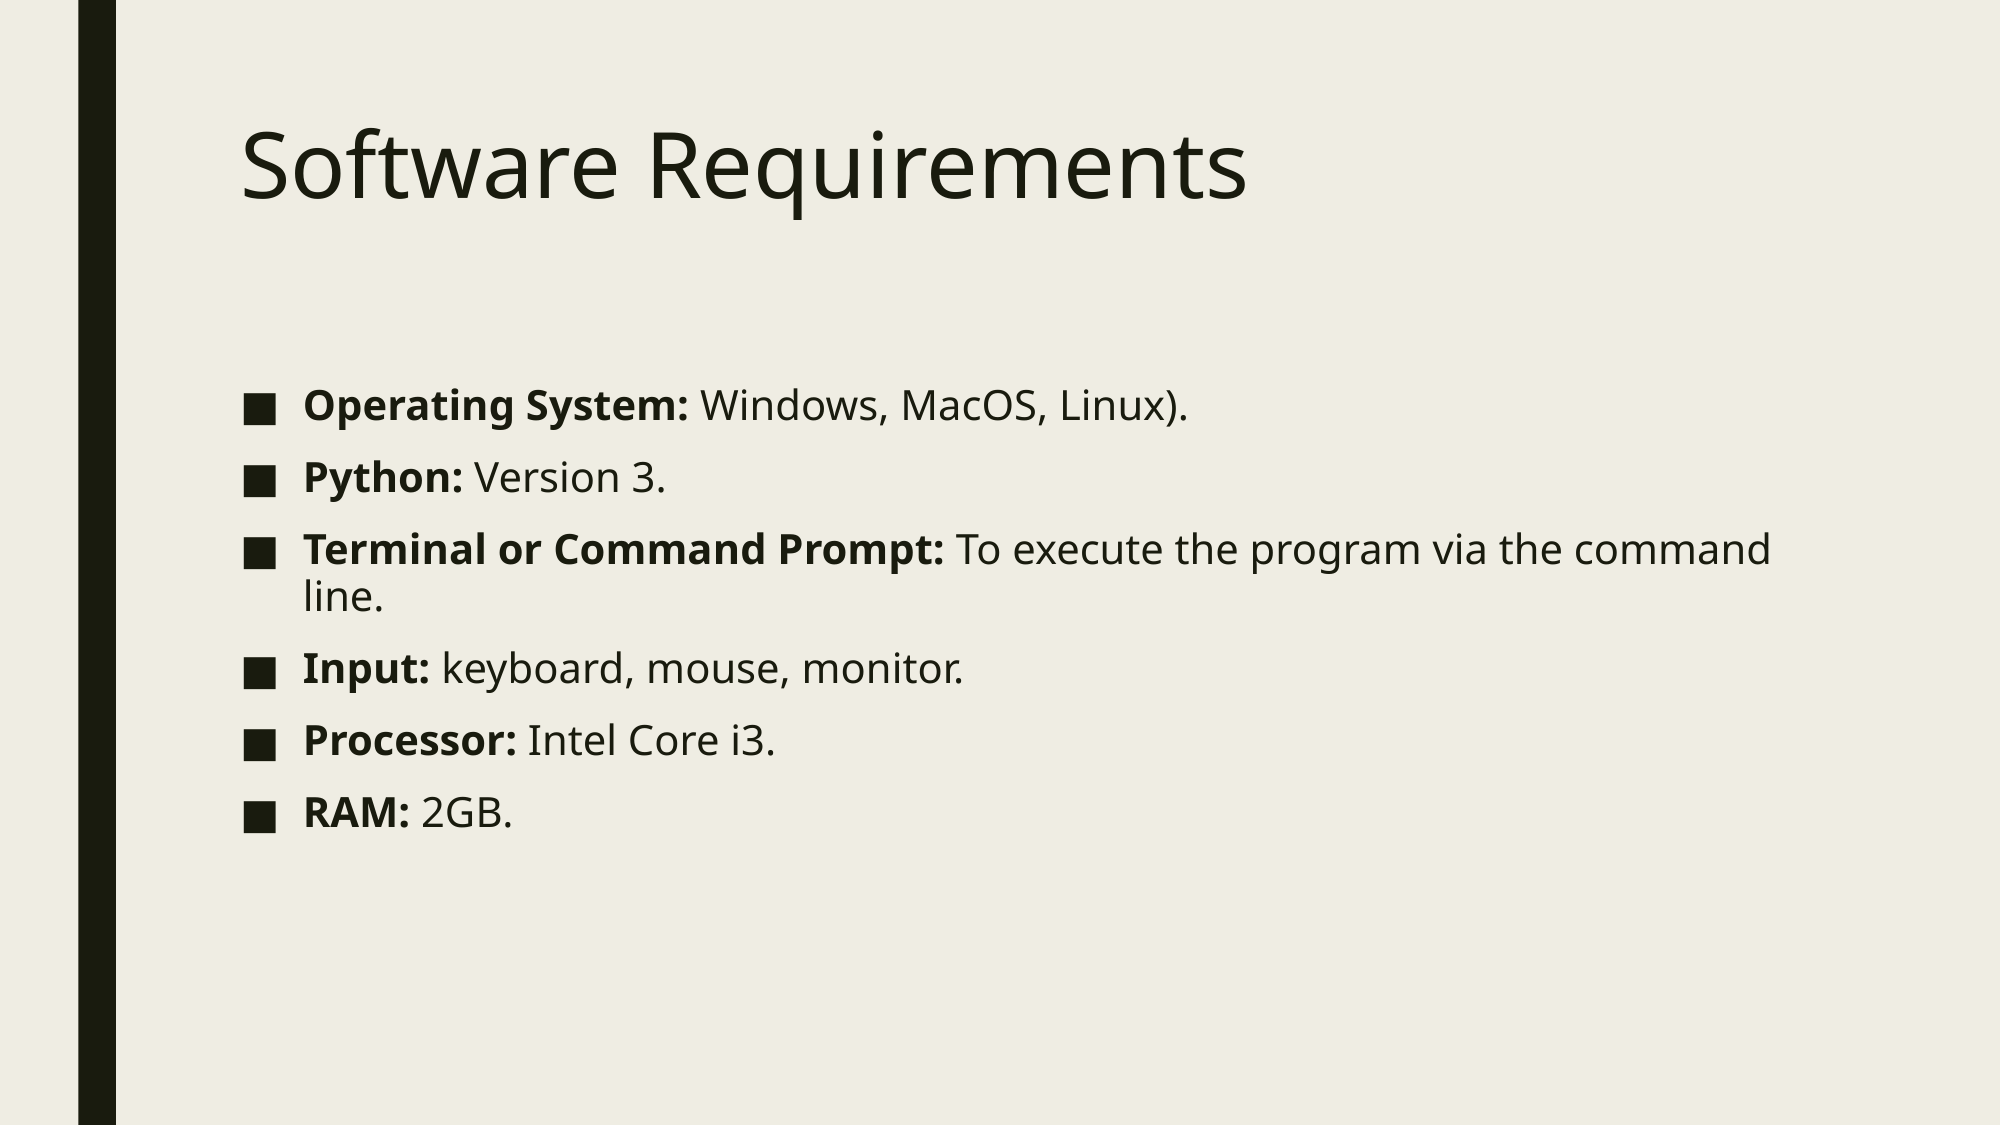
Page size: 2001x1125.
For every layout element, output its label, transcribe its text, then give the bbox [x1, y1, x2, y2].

title Software Requirements [225, 112, 1800, 357]
list Operating System: Windows, MacOS, Linux). Python: Version 3. Terminal or Command Prompt: To execute the program via the command line. Input: keyboard, mouse, monitor. Processor: Intel Core i3. RAM: 2GB. [225, 375, 1800, 963]
